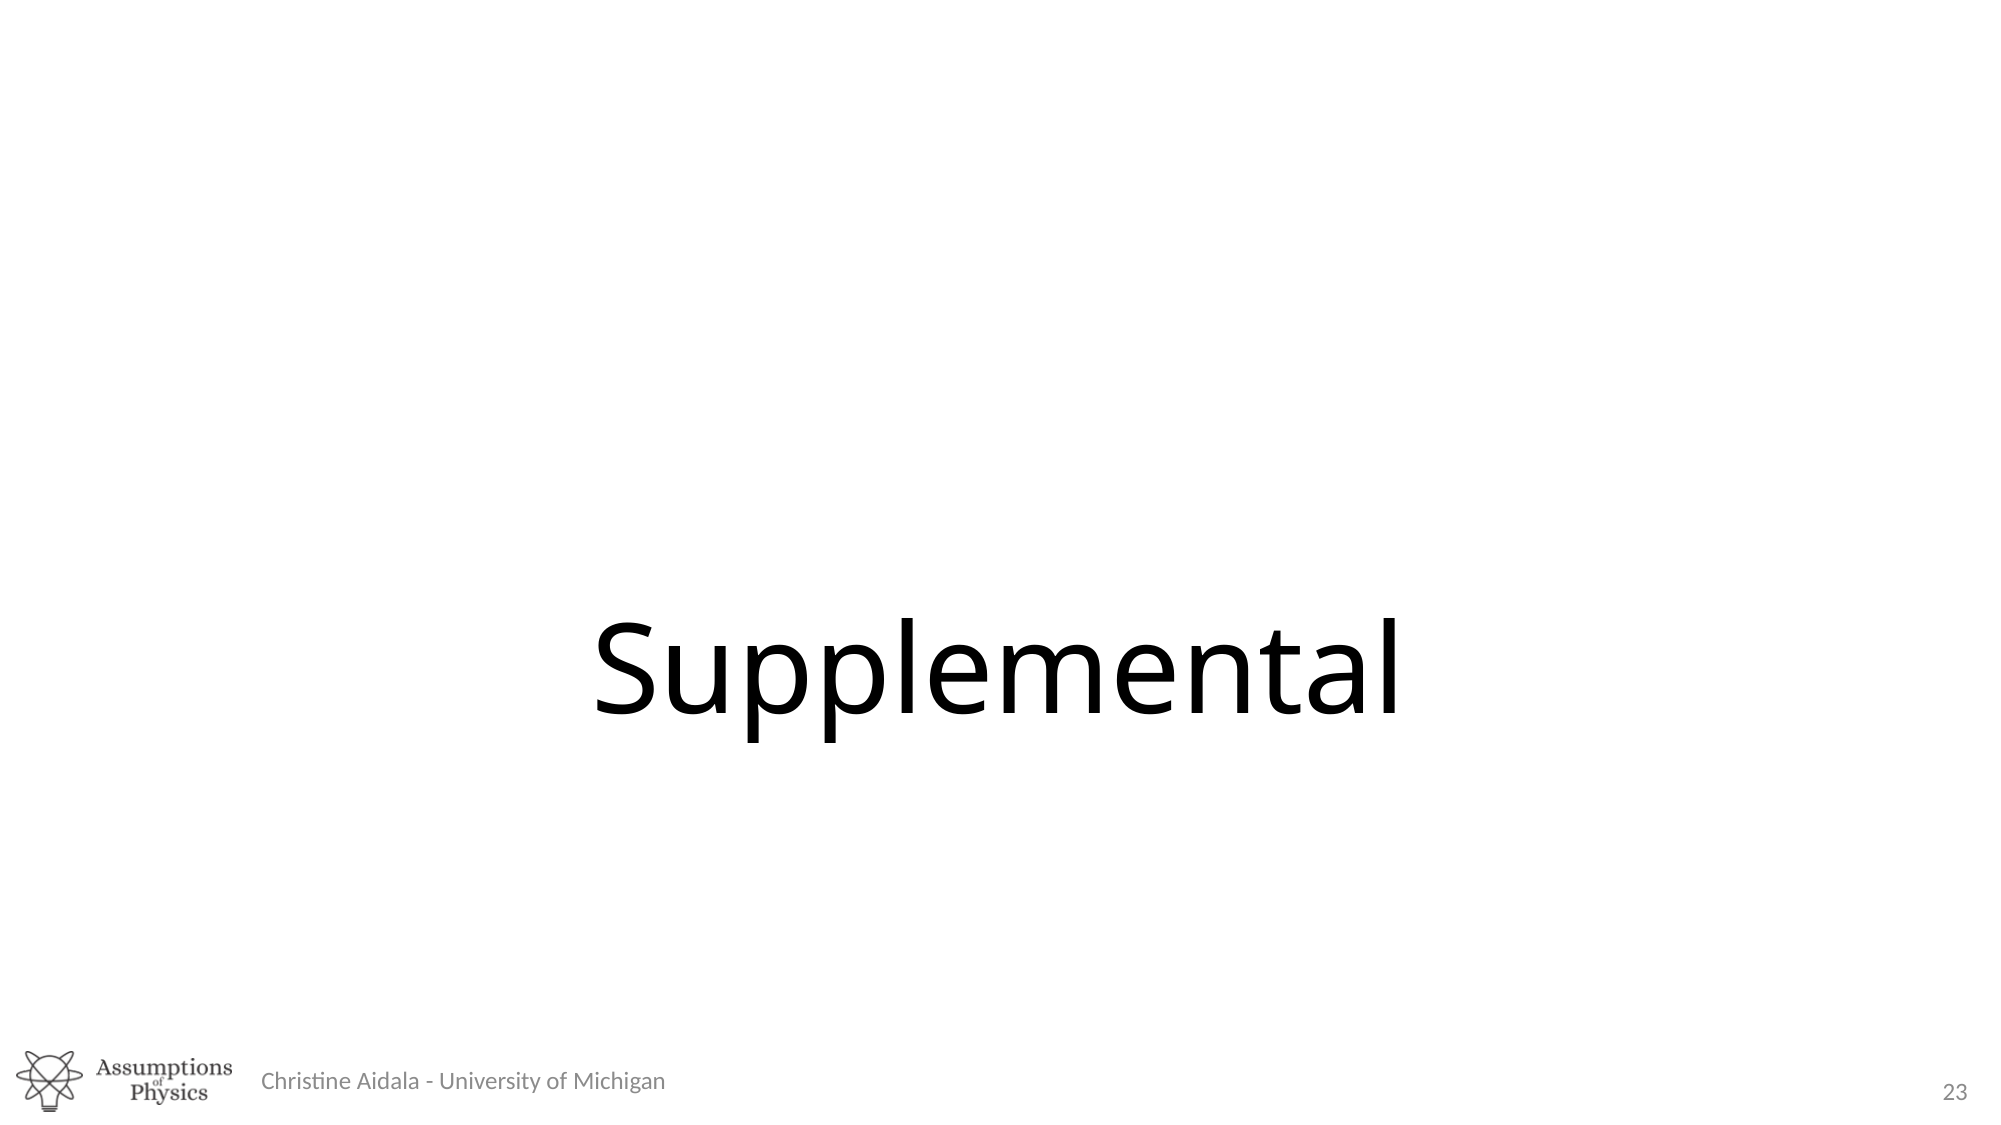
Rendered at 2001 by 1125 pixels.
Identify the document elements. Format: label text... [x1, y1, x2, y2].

footer Christine Aidala - University of Michigan [246, 1049, 1226, 1110]
title Supplemental [136, 280, 1862, 749]
picture [96, 1058, 232, 1105]
slide_number 23 [1891, 1072, 1983, 1110]
picture [16, 1051, 83, 1112]
